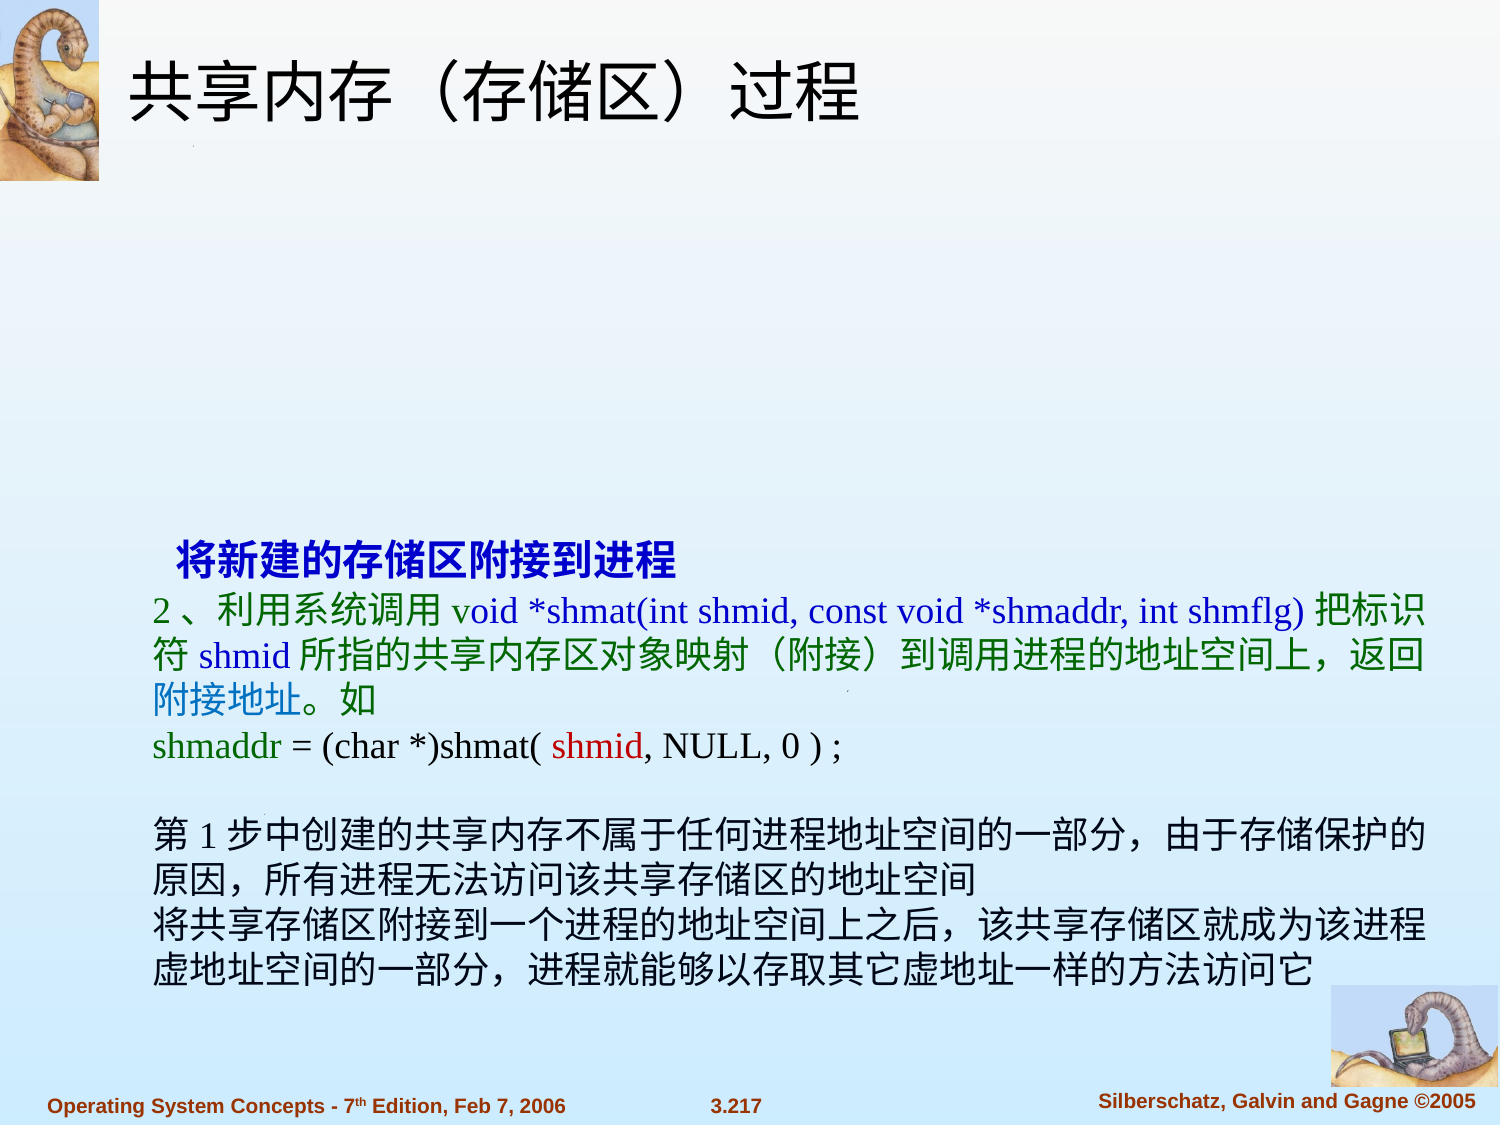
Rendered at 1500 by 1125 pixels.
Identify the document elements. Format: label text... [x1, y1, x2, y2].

title 共享内存（存储区）过程 [112, 37, 1438, 138]
picture [1472, 985, 1498, 1087]
picture [0, 0, 99, 181]
list 将新建的存储区附接到进程 2、利用系统调用void *shmat(int shmid, const void *shmaddr, int shmflg)把标识符shmid所指的共享内存区对象映射（附接）到调用进程的地址空间上，返回附接地址。如 shmaddr = (char *)shmat( shmid, NULL, 0 ) ; 第1步中创建的共享内存不属于任何进程地址空间的一部分，由于存储保护的原因，所有进程无法访问该共享存储区的地址空间 将共享存储区附接到一个进程的地址空间上之后，该共享存储区就成为该进程虚地址空间的一部分，进程就能够以存取其它虚地址一样的方法访问它 [137, 160, 1472, 1099]
